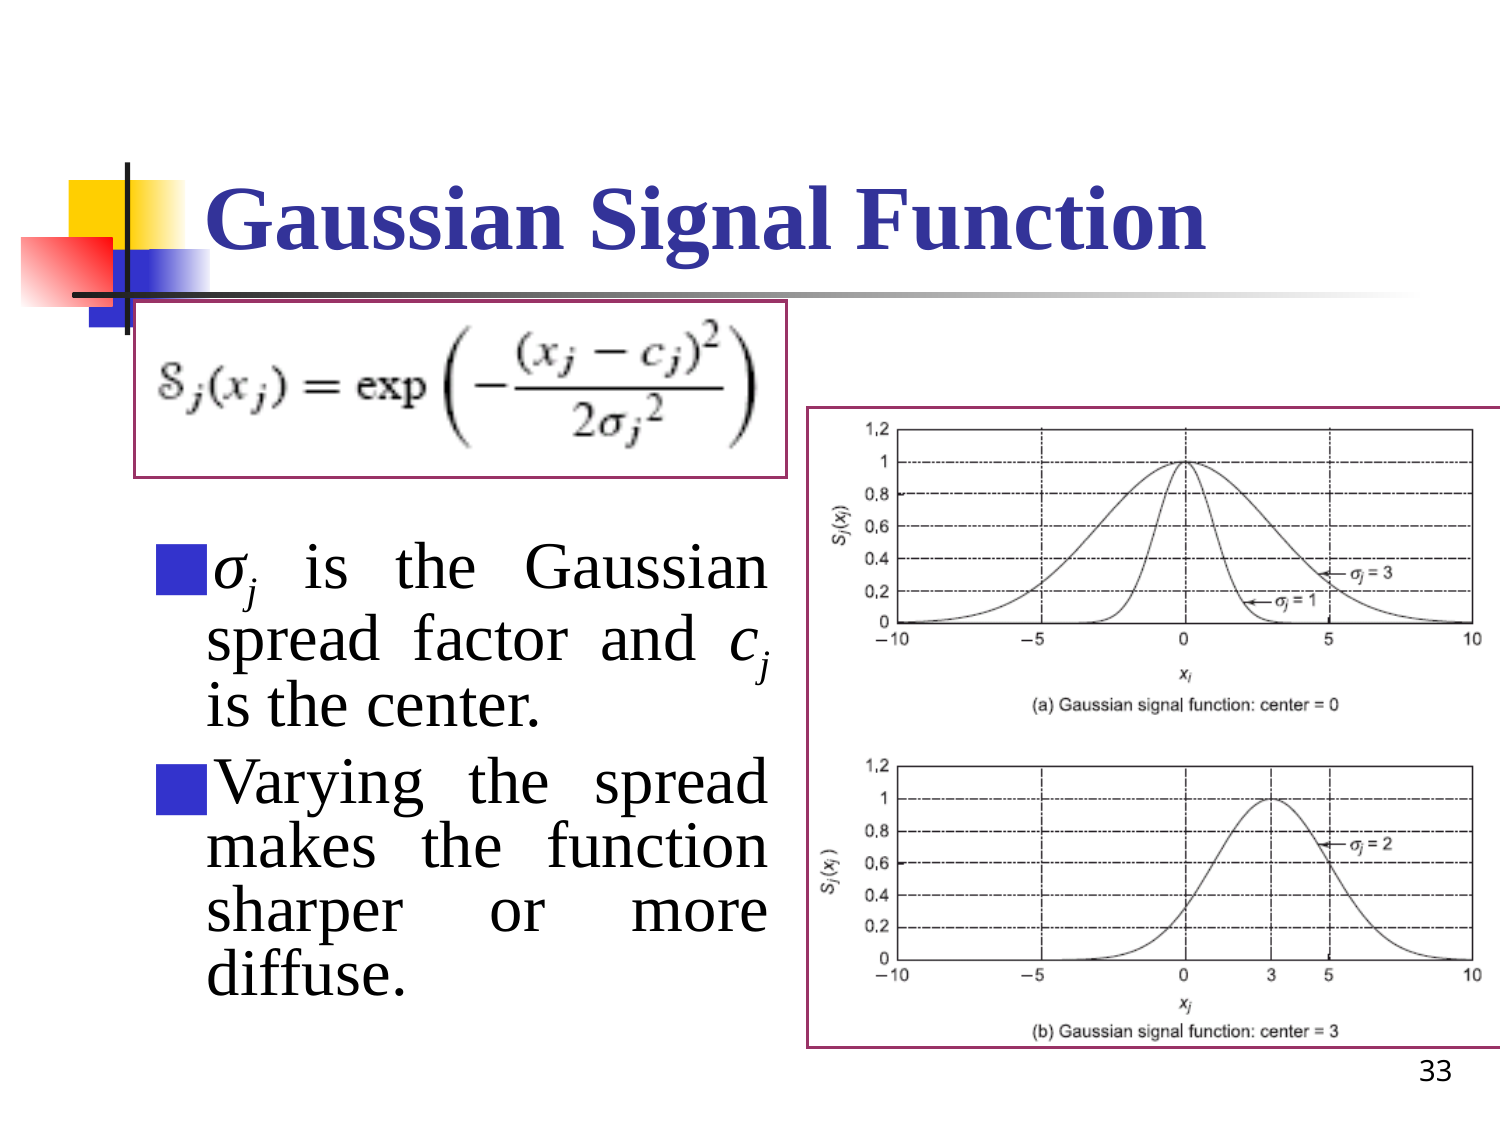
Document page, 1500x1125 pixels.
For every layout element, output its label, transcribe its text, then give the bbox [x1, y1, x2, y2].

title Gaussian Signal Function [188, 35, 1468, 275]
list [135, 302, 786, 477]
text_box ‹#› [1155, 1054, 1468, 1100]
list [808, 408, 1500, 1047]
list σj is the Gaussian spread factor and cj is the center. Varying the spread makes the function sharper or more diffuse. [135, 522, 786, 1047]
